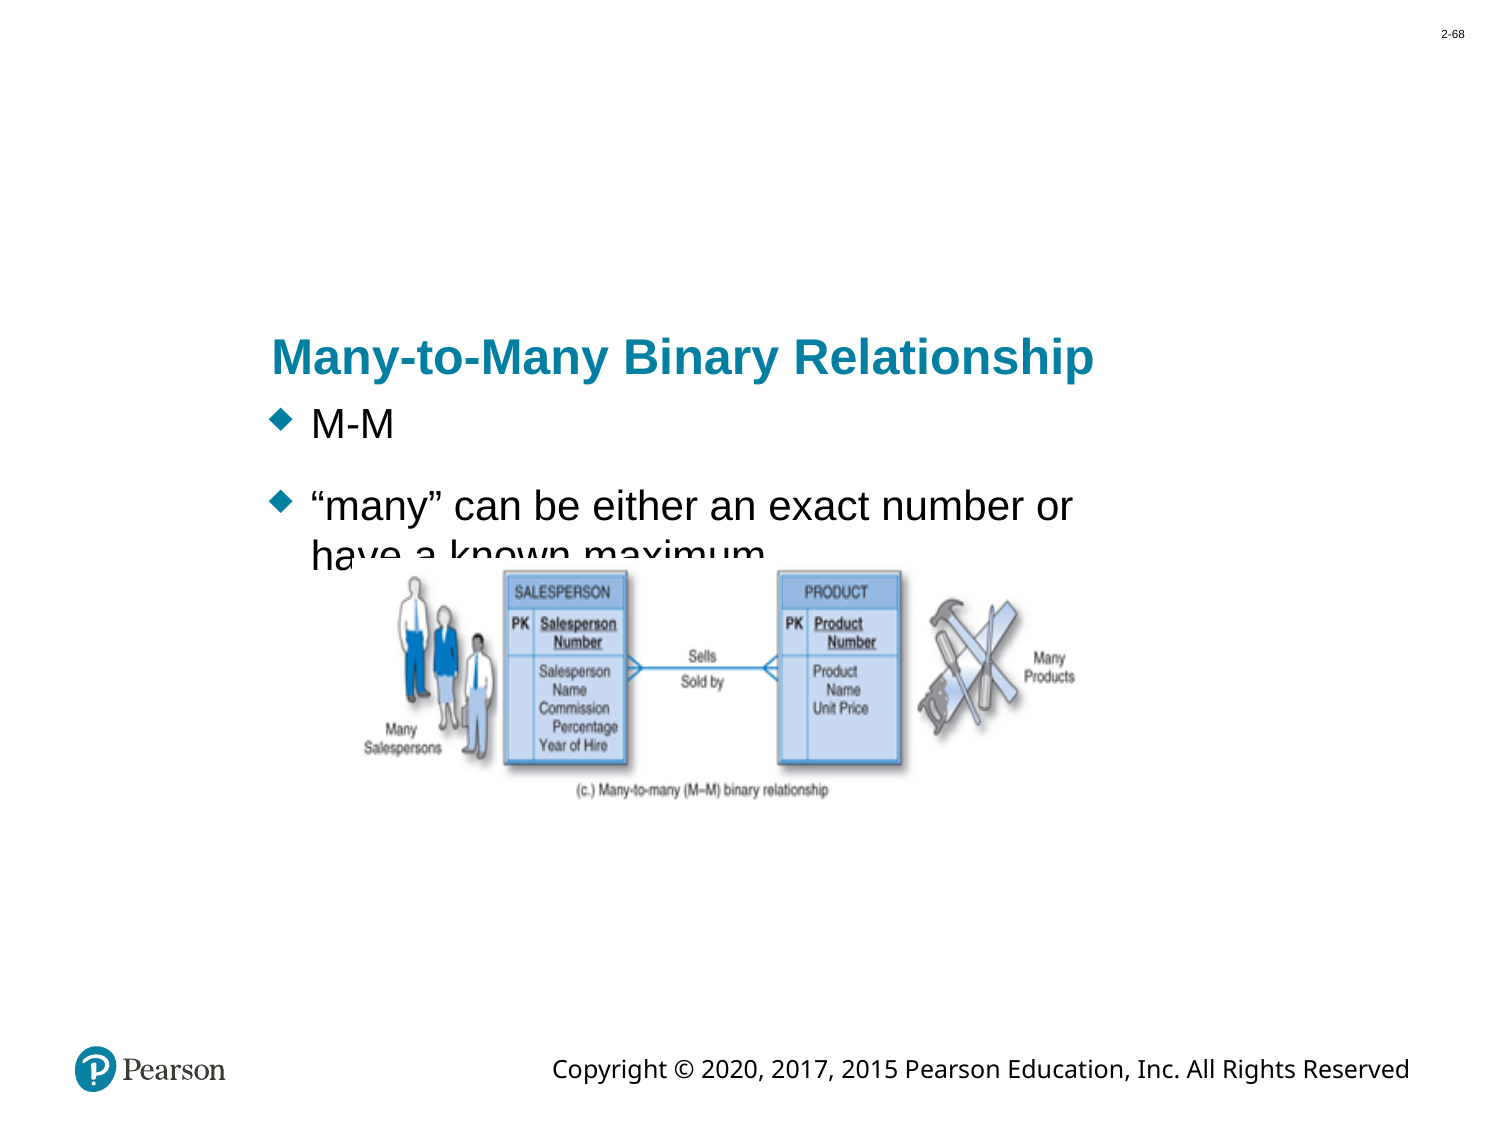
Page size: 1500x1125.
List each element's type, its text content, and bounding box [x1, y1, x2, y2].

list M-M “many” can be either an exact number or have a known maximum. [268, 396, 1166, 581]
picture [352, 558, 1087, 808]
title Many-to-Many Binary Relationship [271, 286, 1169, 385]
slide_number 2-68 [1389, 18, 1480, 49]
